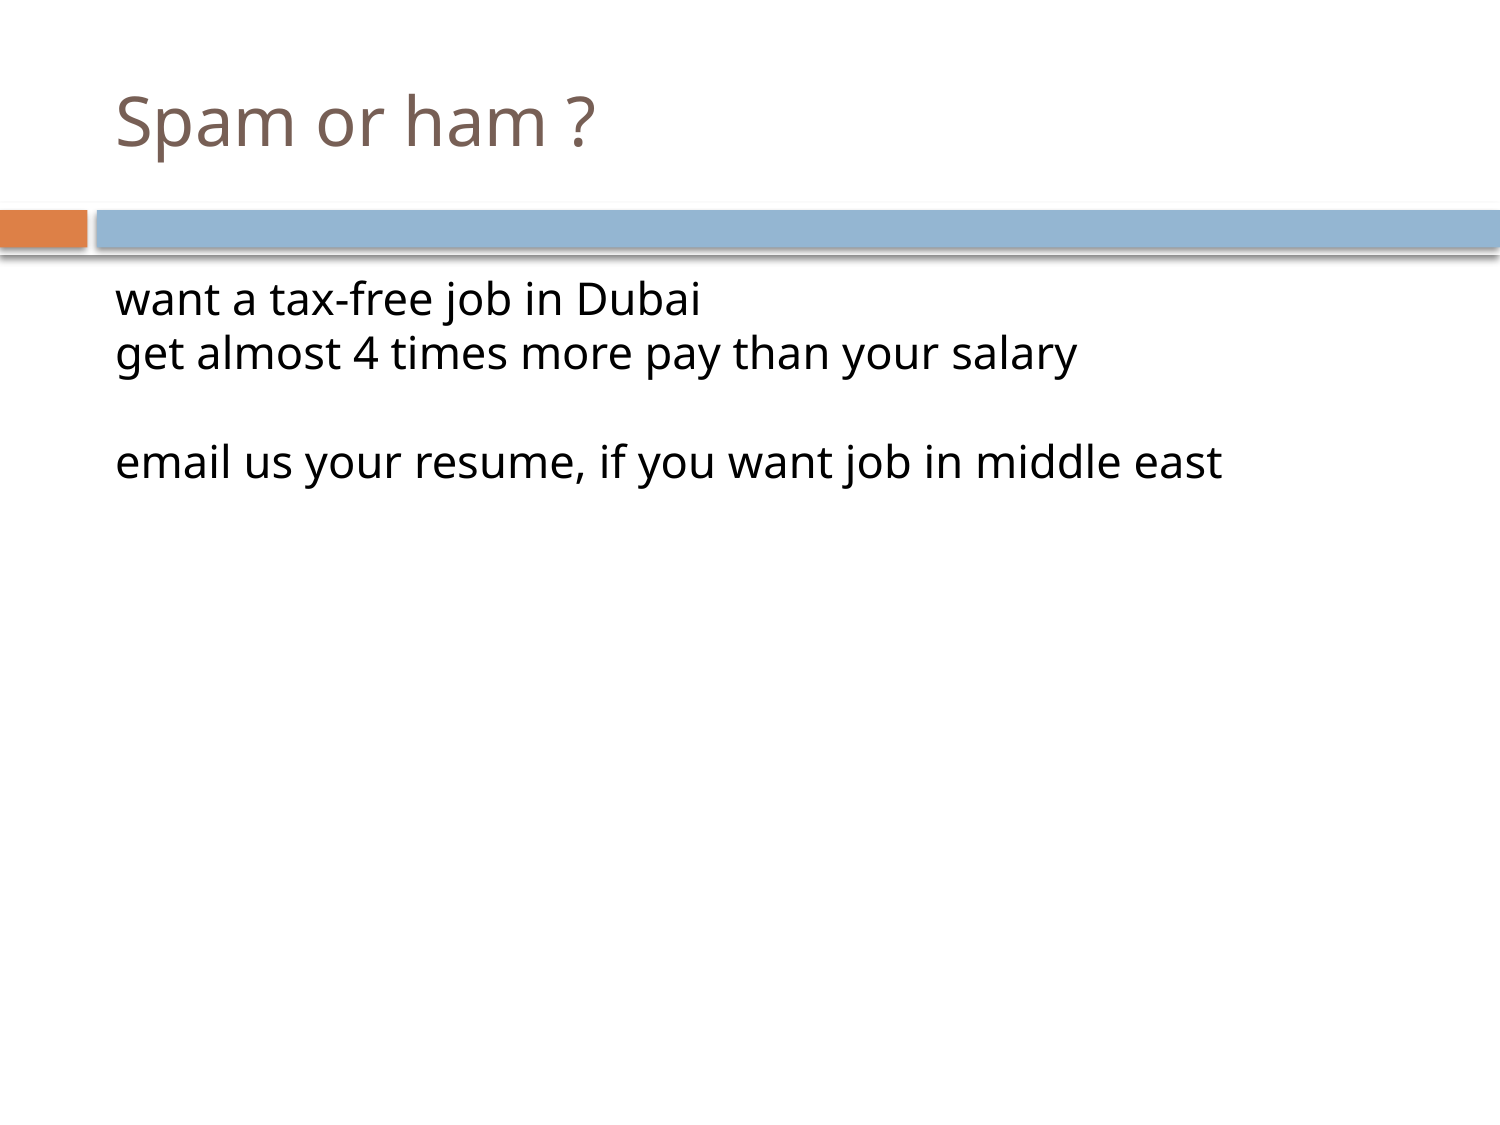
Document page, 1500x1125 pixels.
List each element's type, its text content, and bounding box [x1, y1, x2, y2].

title Spam or ham ? [100, 37, 1438, 200]
list want a tax-free job in Dubai get almost 4 times more pay than your salary email us your resume, if you want job in middle east [100, 262, 1438, 1000]
